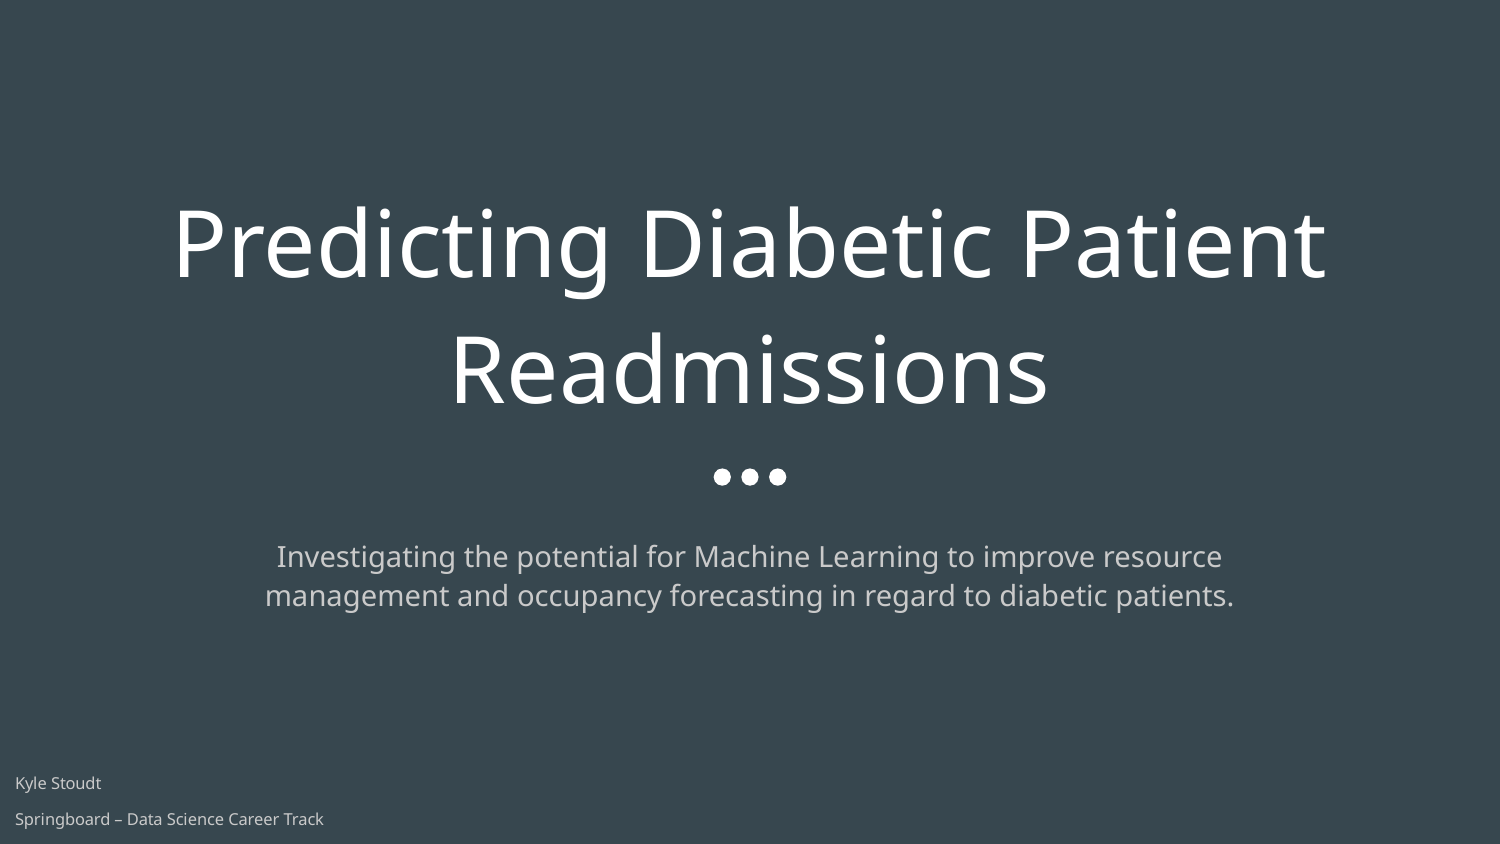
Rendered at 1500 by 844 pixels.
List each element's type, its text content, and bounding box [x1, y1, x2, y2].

title Predicting Diabetic Patient Readmissions [110, 162, 1390, 447]
subtitle Kyle Stoudt Springboard – Data Science Career Track [0, 760, 734, 844]
subtitle Investigating the potential for Machine Learning to improve resource management and occupancy forecasting in regard to diabetic patients. [174, 520, 1326, 651]
